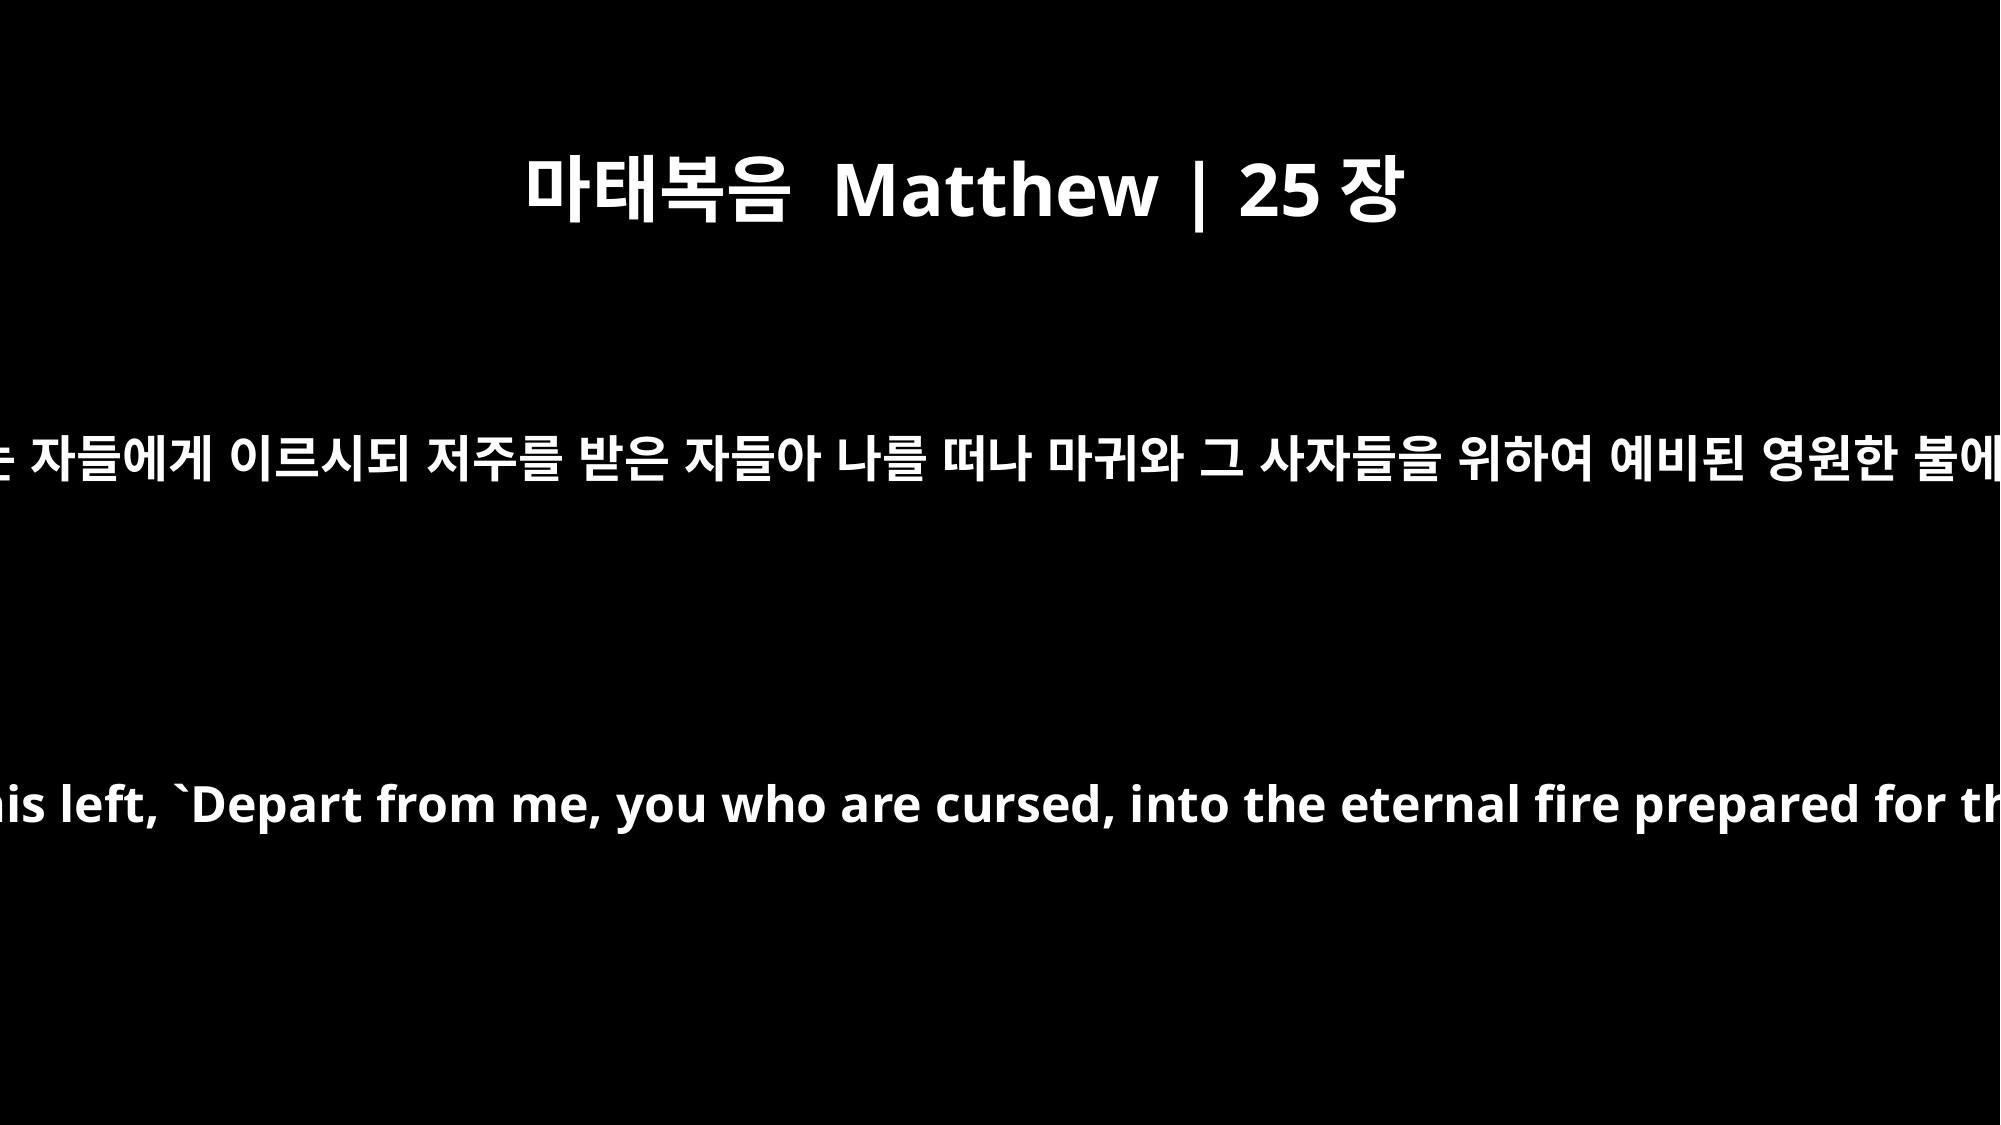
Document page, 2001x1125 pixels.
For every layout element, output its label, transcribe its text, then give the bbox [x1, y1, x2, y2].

text_box "Then he will say to those on his left, `Depart from me, you who are cursed, into the eternal fire prepared for the devil and his angels. [0, 764, 2000, 840]
text_box 41 또 왼편에 있는 자들에게 이르시되 저주를 받은 자들아 나를 떠나 마귀와 그 사자들을 위하여 예비된 영원한 불에 들어가라 [0, 359, 2000, 495]
text_box 마태복음 Matthew | 25장 [510, 136, 1422, 239]
